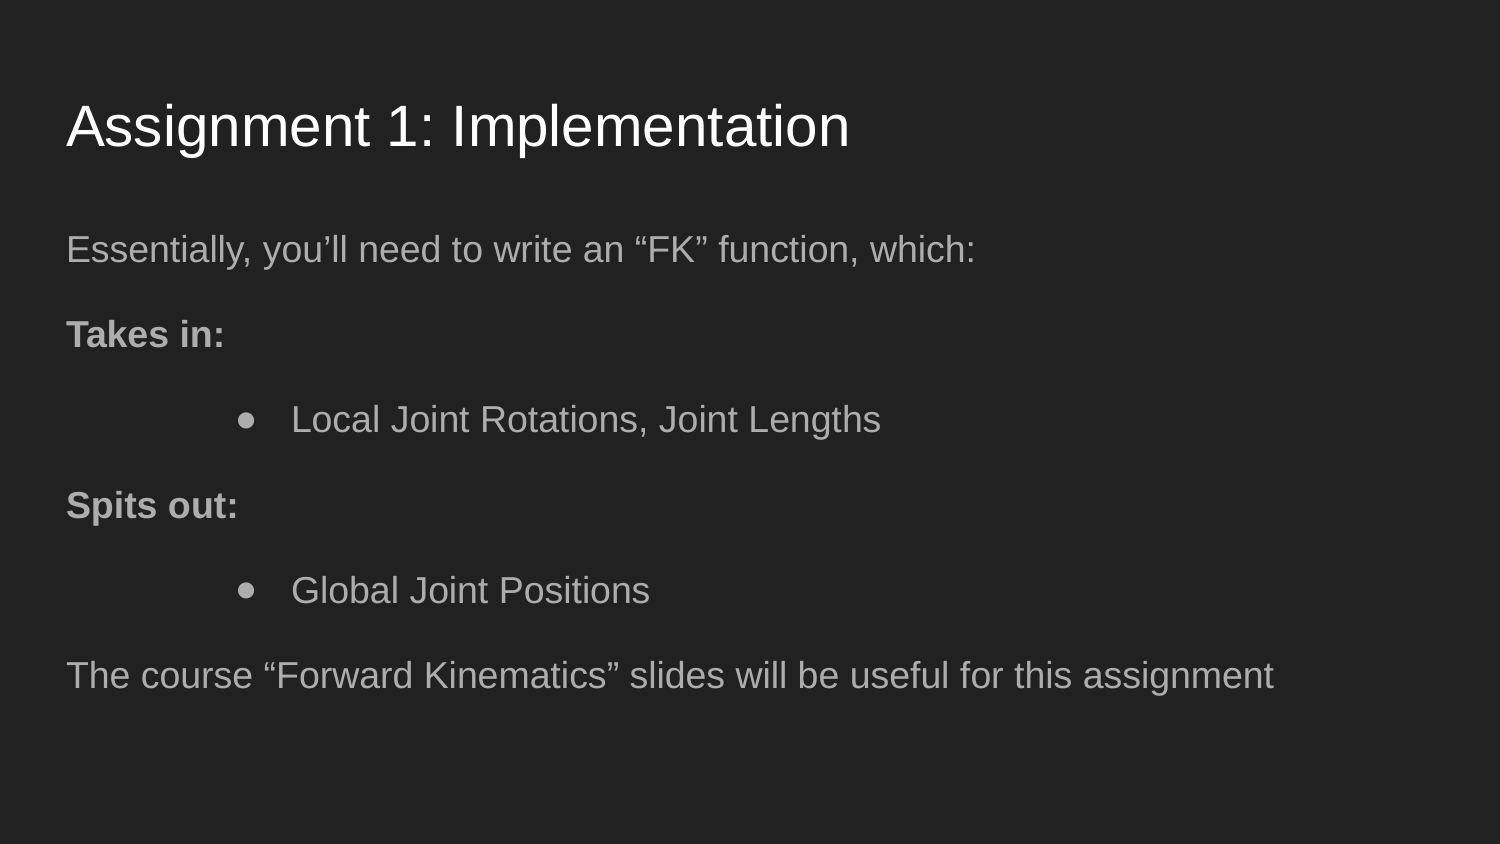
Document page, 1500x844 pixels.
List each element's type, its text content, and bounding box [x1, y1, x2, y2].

title Assignment 1: Implementation [51, 72, 1449, 167]
list Essentially, you’ll need to write an “FK” function, which: Takes in: Local Joint Rotations, Joint Lengths Spits out: Global Joint Positions The course “Forward Kinematics” slides will be useful for this assignment [51, 203, 1420, 819]
